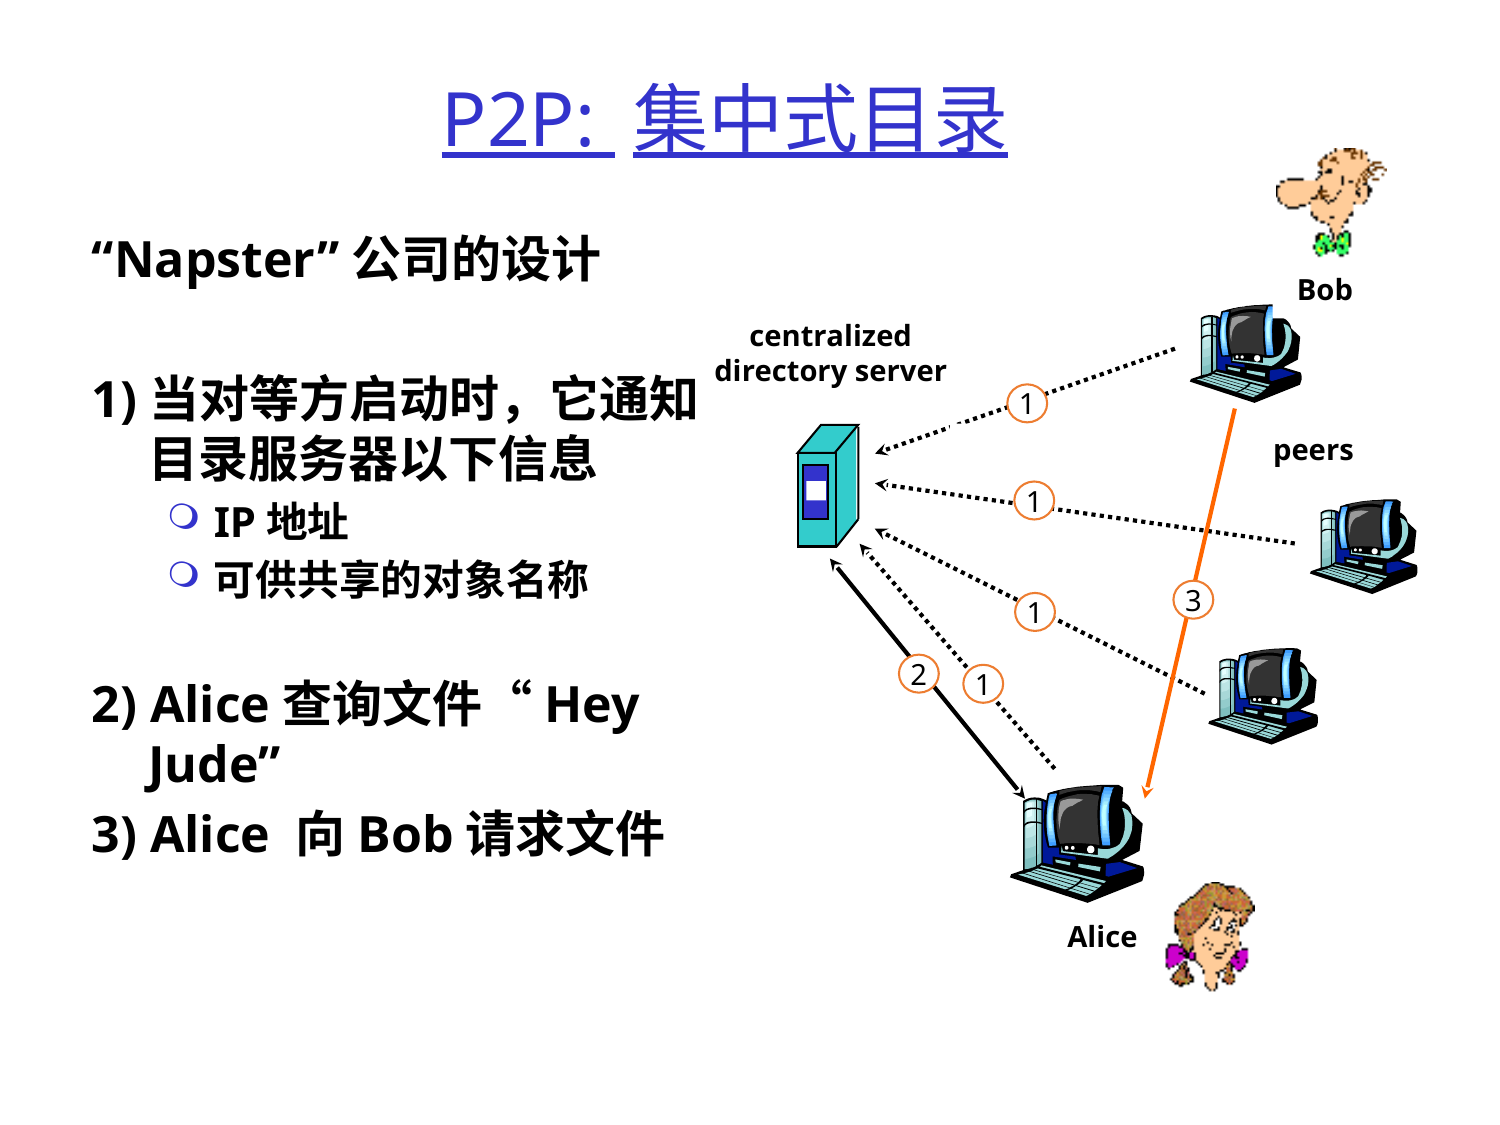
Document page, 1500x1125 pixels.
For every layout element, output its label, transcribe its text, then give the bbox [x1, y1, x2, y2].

text_box “Napster”公司的设计 1)当对等方启动时，它通知目录服务器以下信息 IP地址 可供共享的对象名称 2) Alice查询文件“Hey Jude” 3) Alice 向Bob请求文件 [76, 219, 699, 983]
text_box P2P: 集中式目录 [87, 37, 1363, 197]
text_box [699, 148, 1422, 999]
